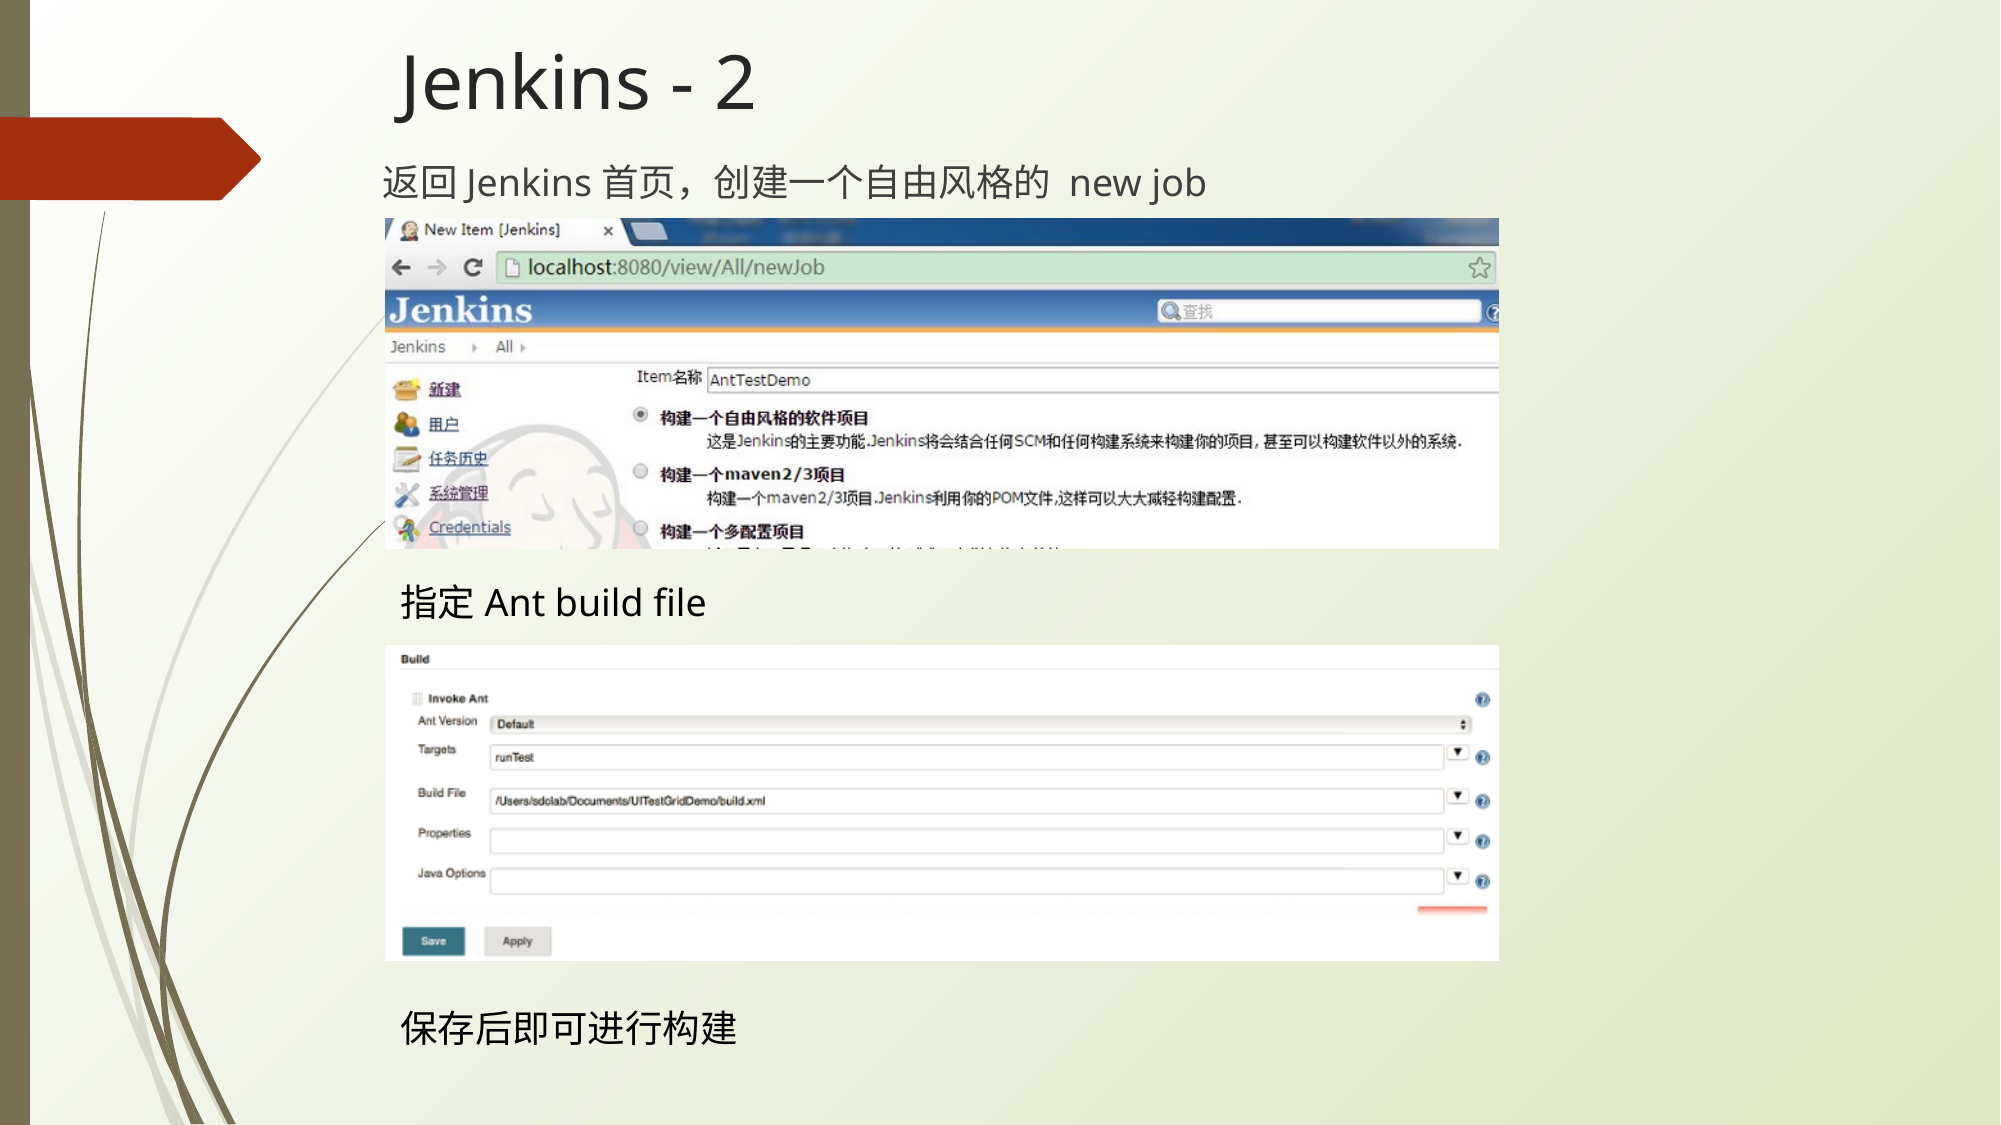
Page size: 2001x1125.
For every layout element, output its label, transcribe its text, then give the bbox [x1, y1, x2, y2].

picture [385, 645, 1499, 962]
list 返回Jenkins首页，创建一个自由风格的 new job [367, 151, 1830, 228]
picture [385, 217, 1499, 550]
text_box 保存后即可进行构建 [385, 997, 1305, 1059]
title Jenkins - 2 [385, 26, 1848, 237]
text_box 指定Ant build file [385, 571, 1403, 633]
